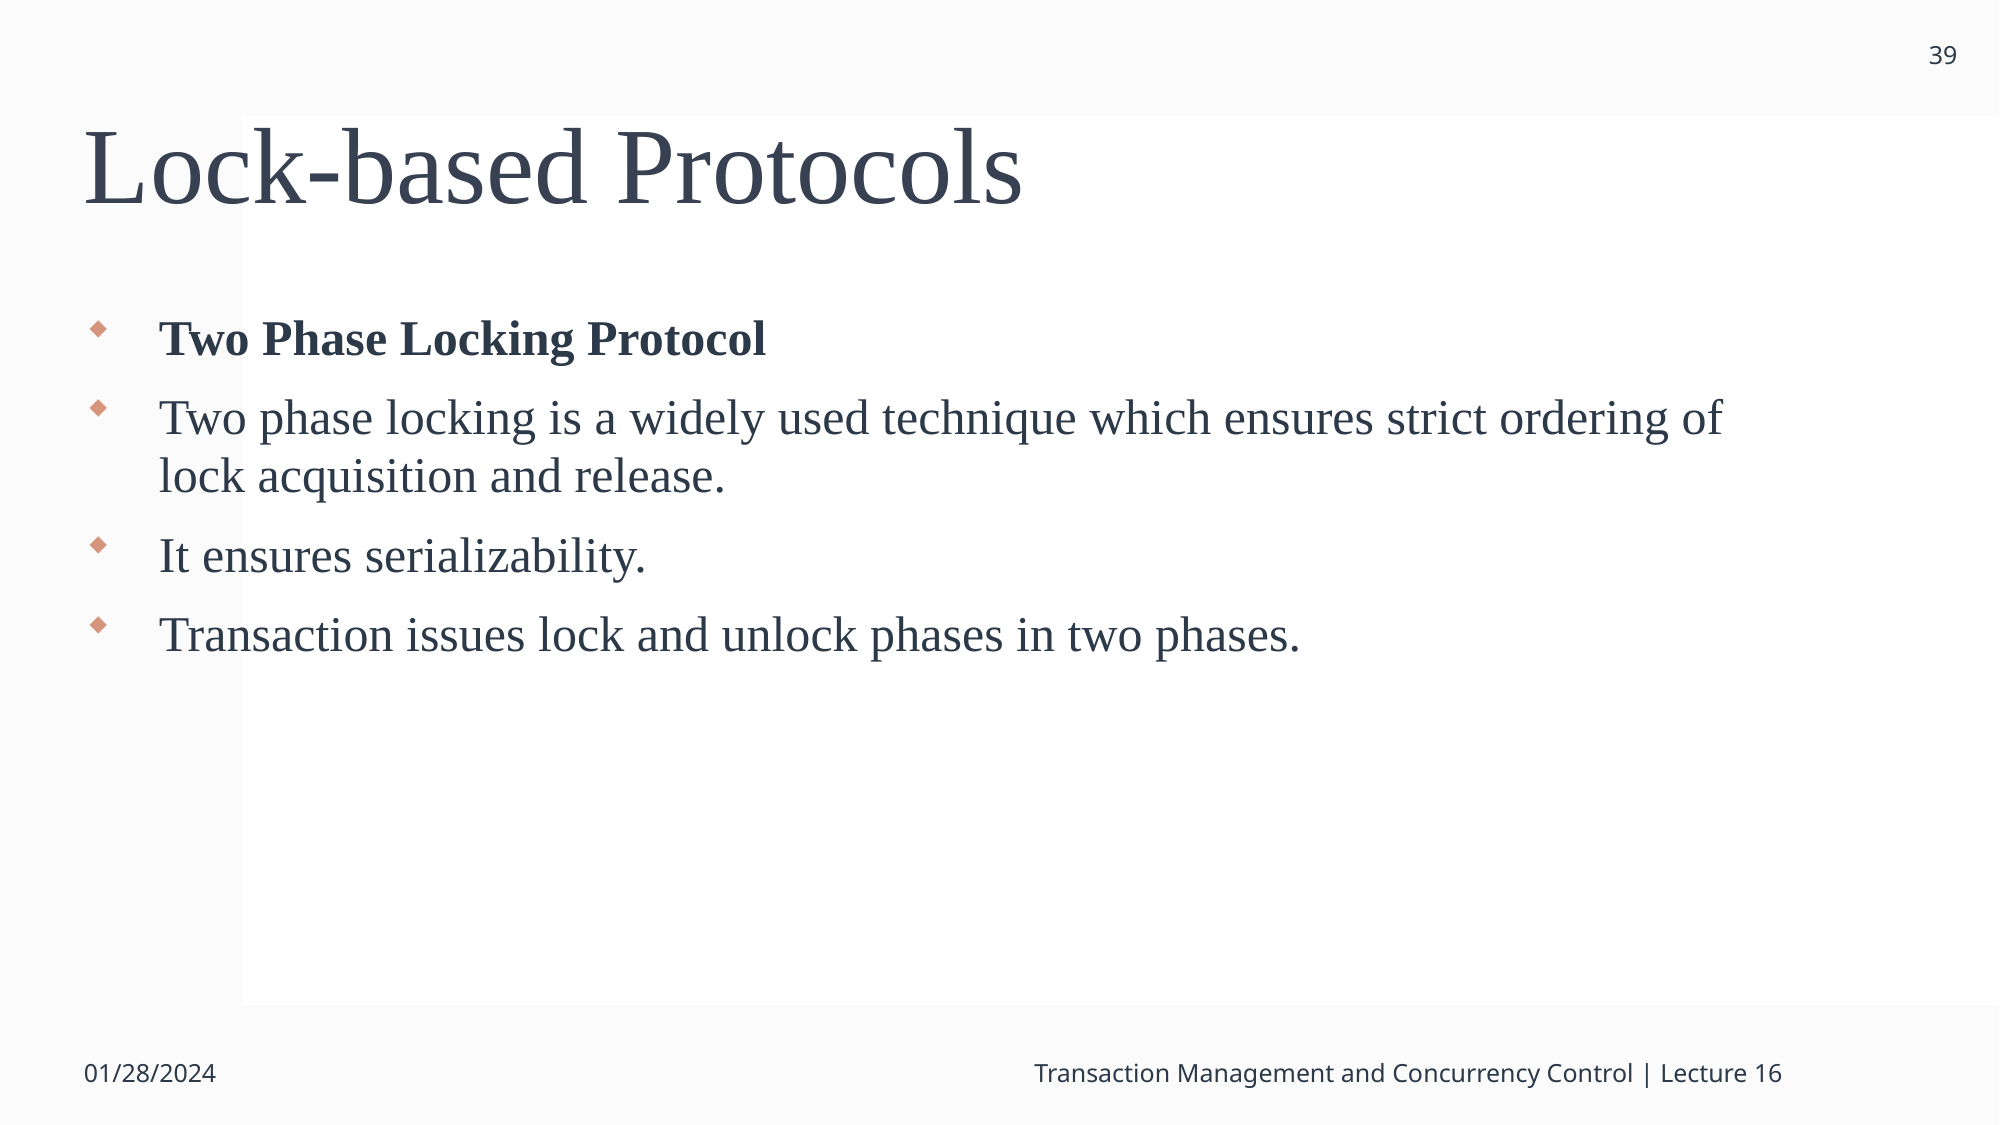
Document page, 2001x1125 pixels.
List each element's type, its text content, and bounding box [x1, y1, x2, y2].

footer Transaction Management and Concurrency Control | Lecture 16 [618, 1020, 1799, 1125]
slide_number 39 [1886, 0, 2000, 113]
title Lock-based Protocols [68, 59, 1799, 278]
list Two Phase Locking Protocol Two phase locking is a widely used technique which ensures strict ordering of lock acquisition and release. It ensures serializability. Transaction issues lock and unlock phases in two phases. [68, 299, 1799, 990]
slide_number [68, 1020, 519, 1125]
